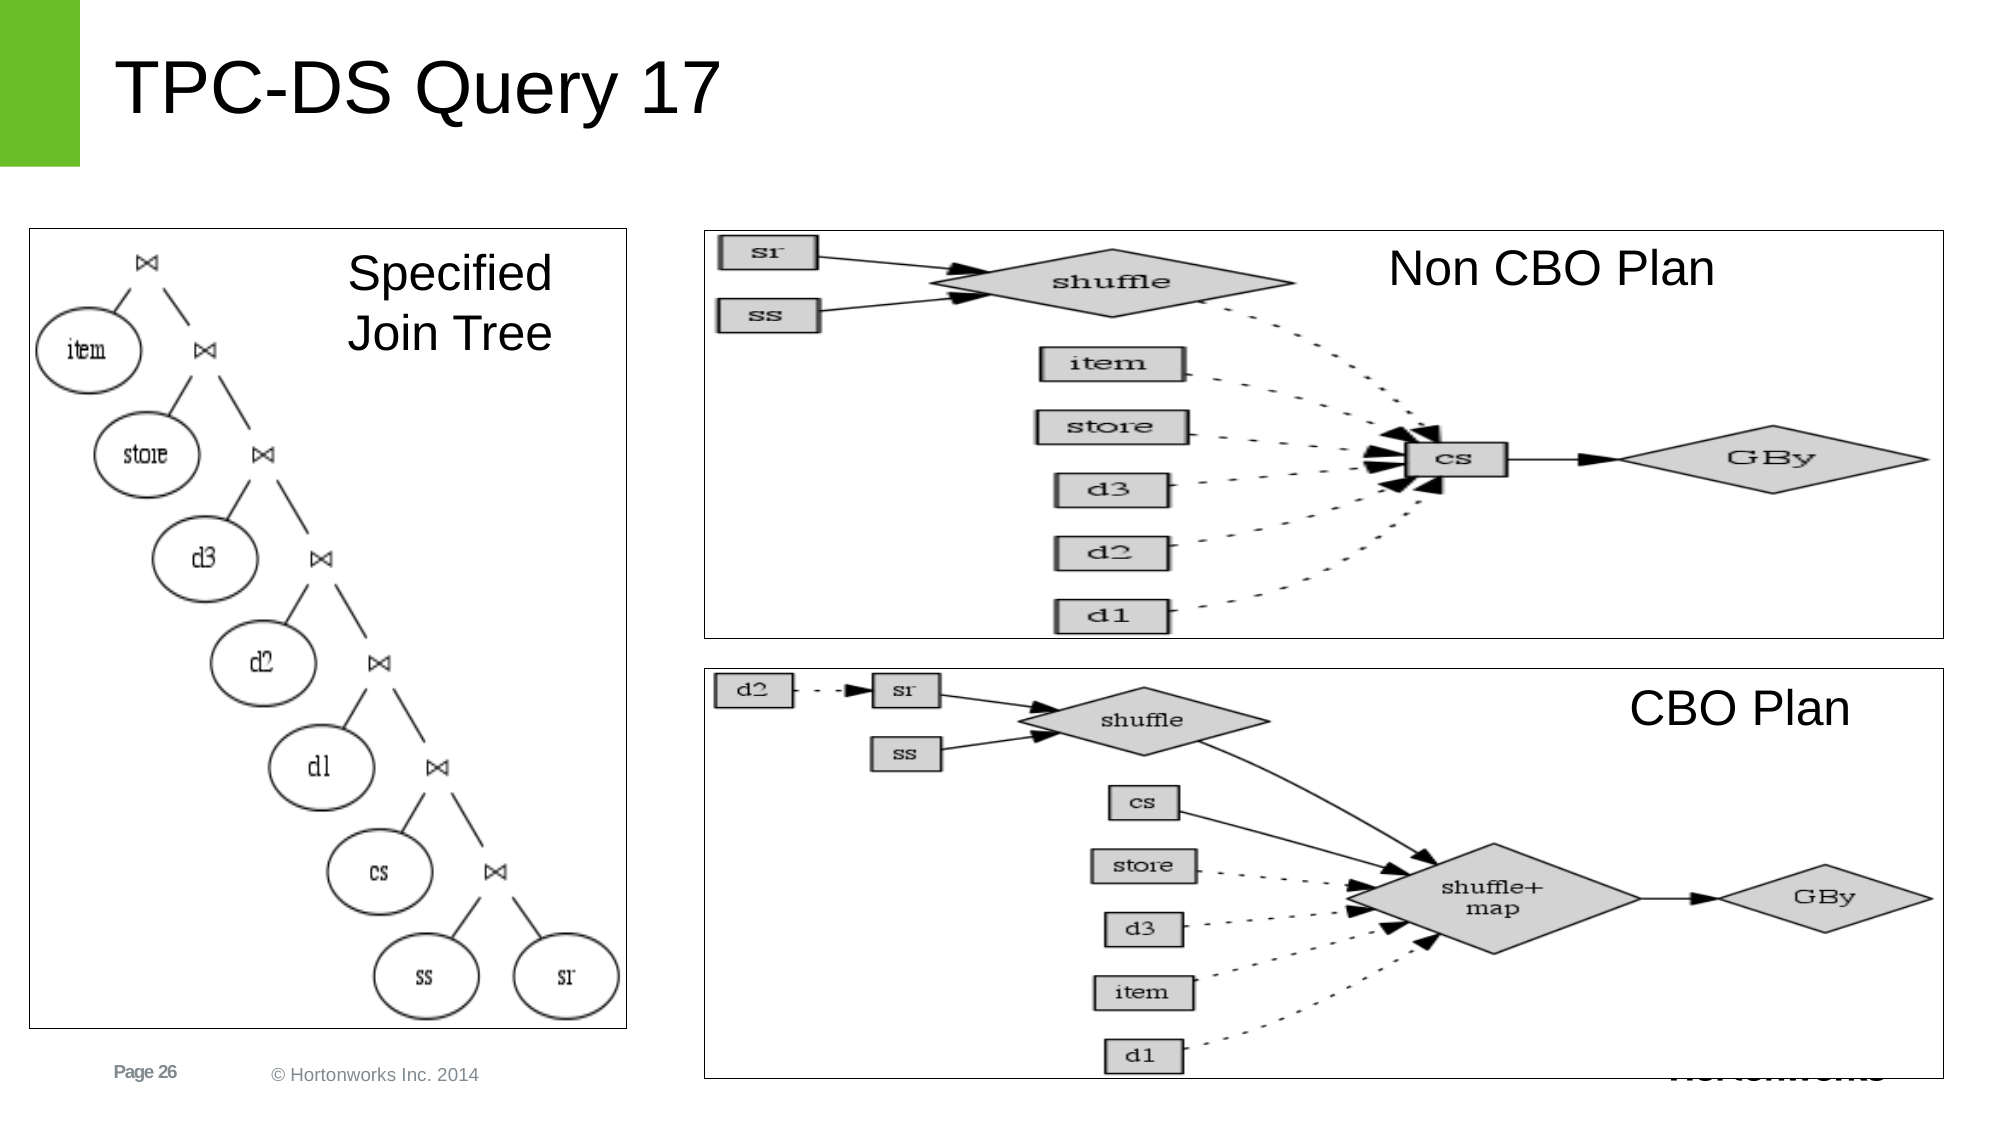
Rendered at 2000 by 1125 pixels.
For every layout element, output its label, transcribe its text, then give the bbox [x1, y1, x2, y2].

picture [703, 668, 1944, 1081]
title TPC-DS Query 17 [99, 0, 1900, 167]
picture [28, 228, 628, 1029]
picture [703, 230, 1944, 640]
